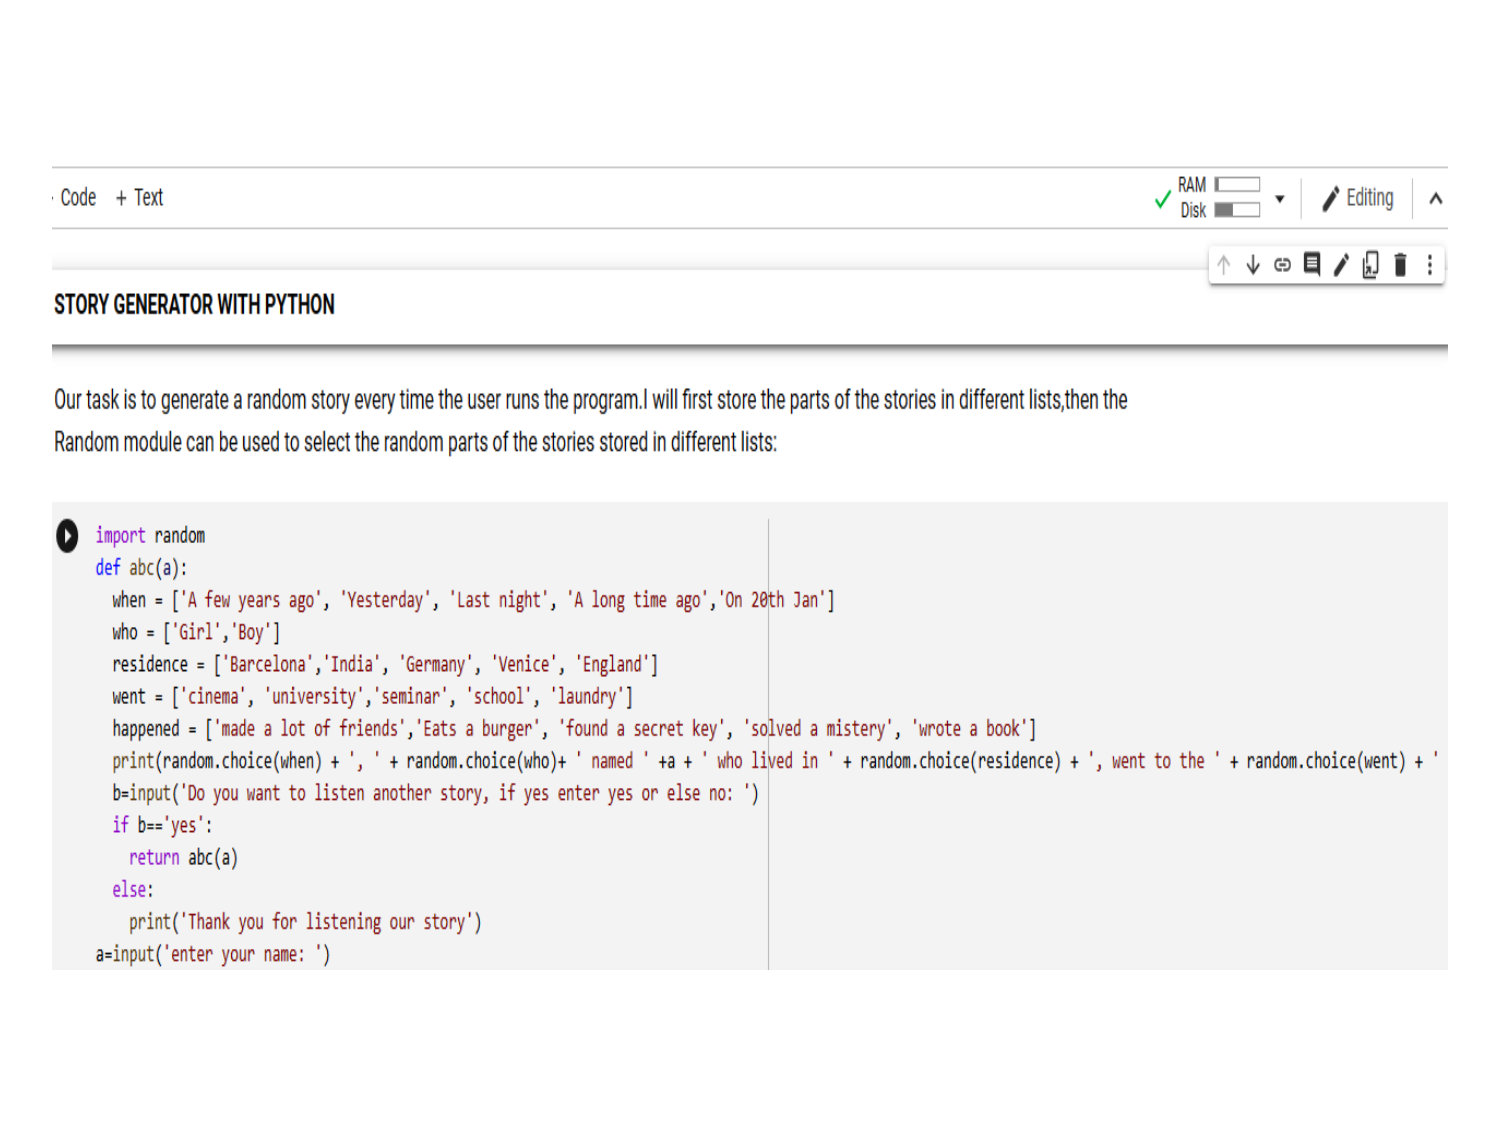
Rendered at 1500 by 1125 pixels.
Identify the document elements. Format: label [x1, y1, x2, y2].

list [52, 154, 1448, 970]
